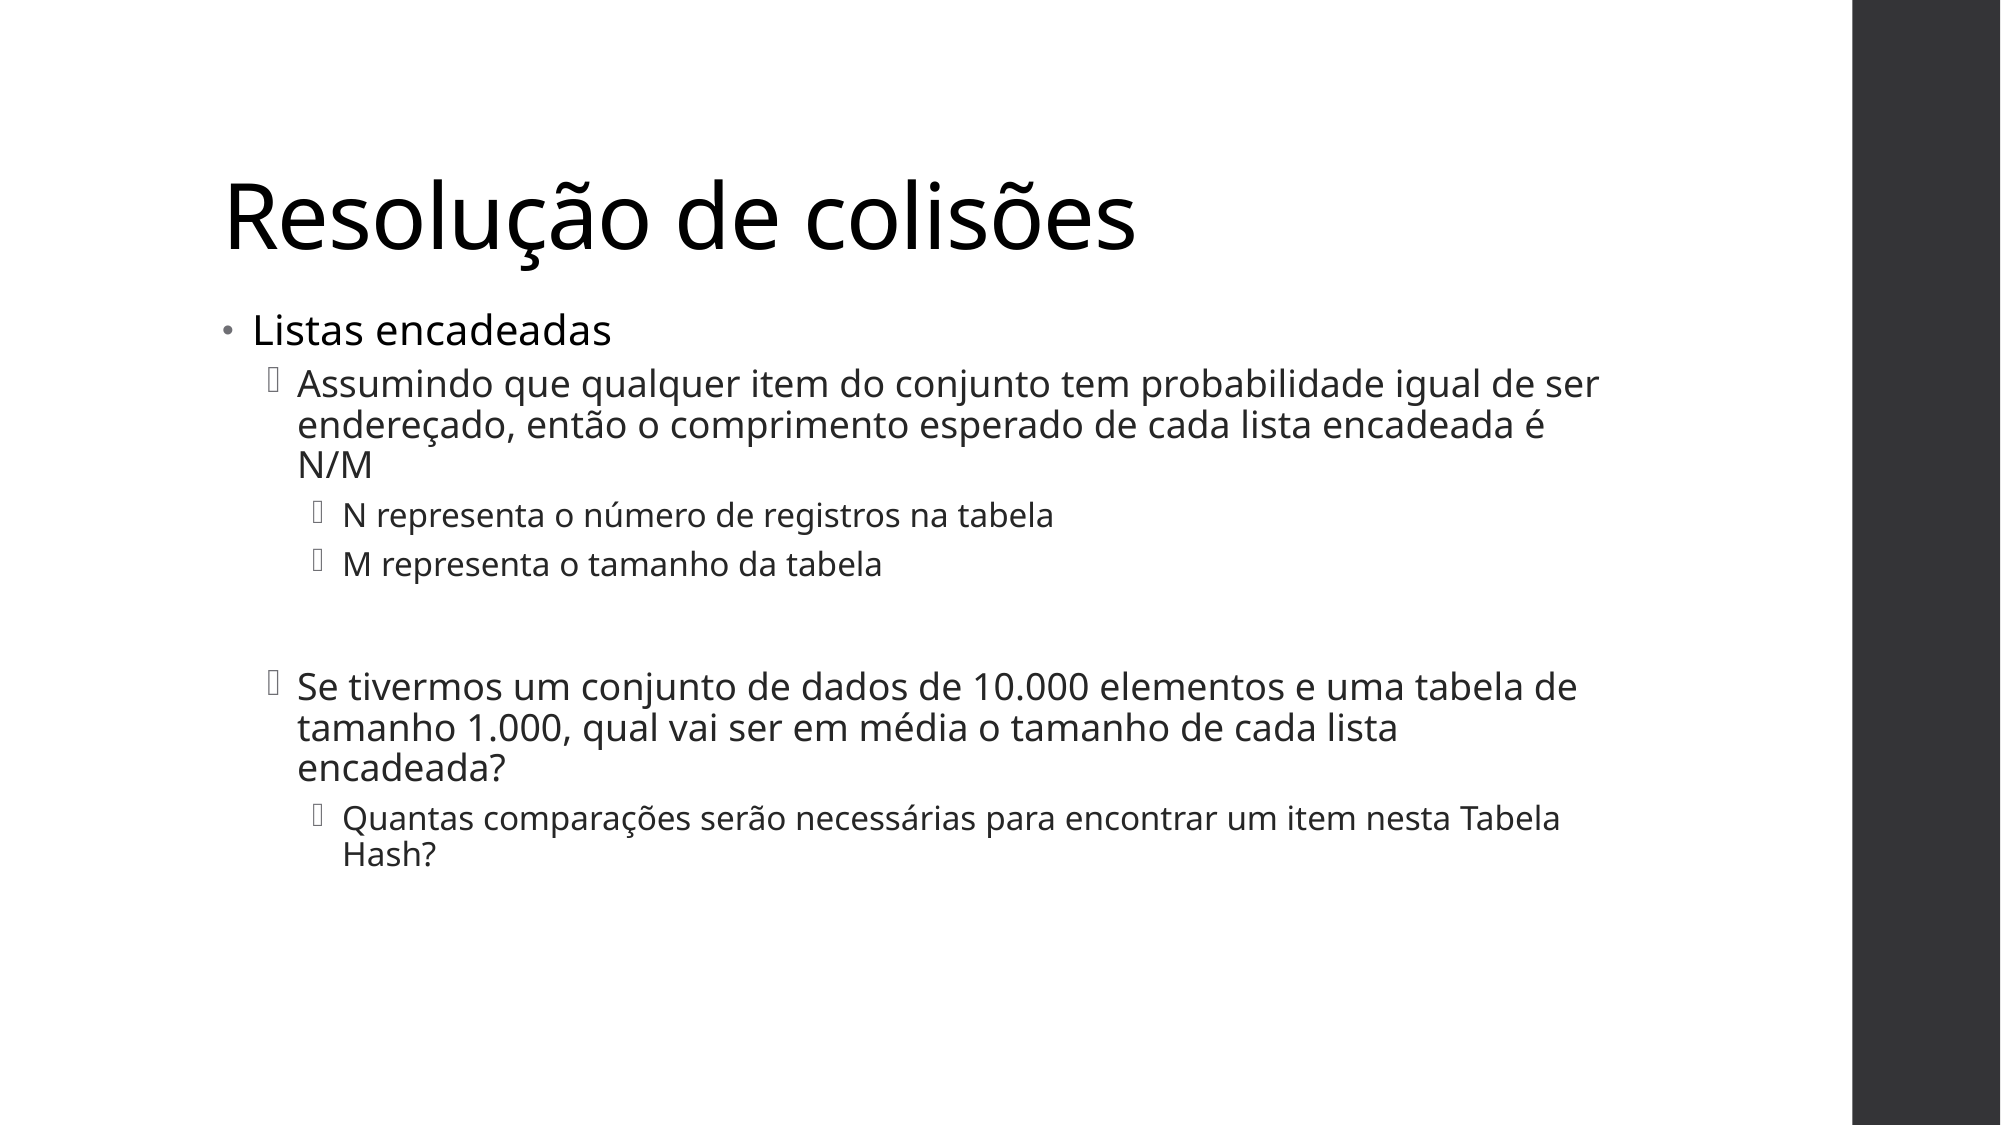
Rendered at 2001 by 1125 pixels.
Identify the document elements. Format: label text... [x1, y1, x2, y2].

title Resolução de colisões [206, 60, 1797, 278]
list Listas encadeadas Assumindo que qualquer item do conjunto tem probabilidade igual de ser endereçado, então o comprimento esperado de cada lista encadeada é N/M N representa o número de registros na tabela M representa o tamanho da tabela Se tivermos um conjunto de dados de 10.000 elementos e uma tabela de tamanho 1.000, qual vai ser em média o tamanho de cada lista encadeada? Quantas comparações serão necessárias para encontrar um item nesta Tabela Hash? [206, 299, 1617, 1014]
